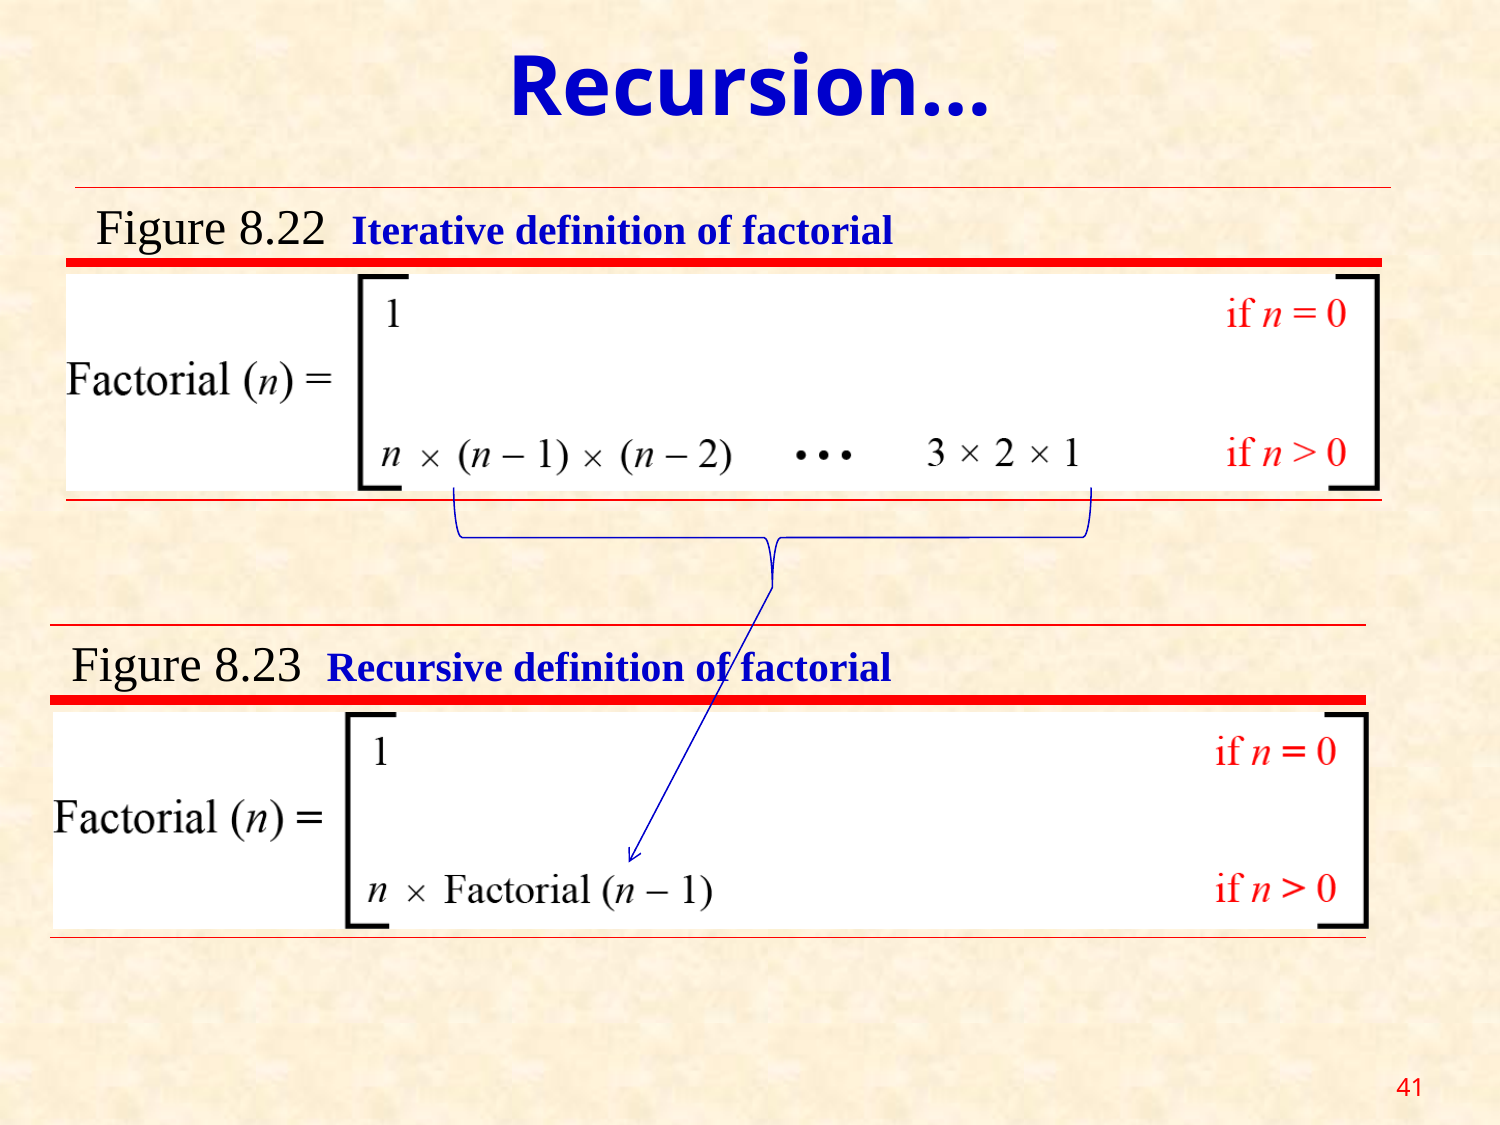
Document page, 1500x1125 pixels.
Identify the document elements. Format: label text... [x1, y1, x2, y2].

text_box Recursion… [74, 24, 1425, 130]
slide_number 41 [1350, 1074, 1425, 1113]
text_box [49, 187, 1392, 938]
picture [0, 0, 1500, 1125]
